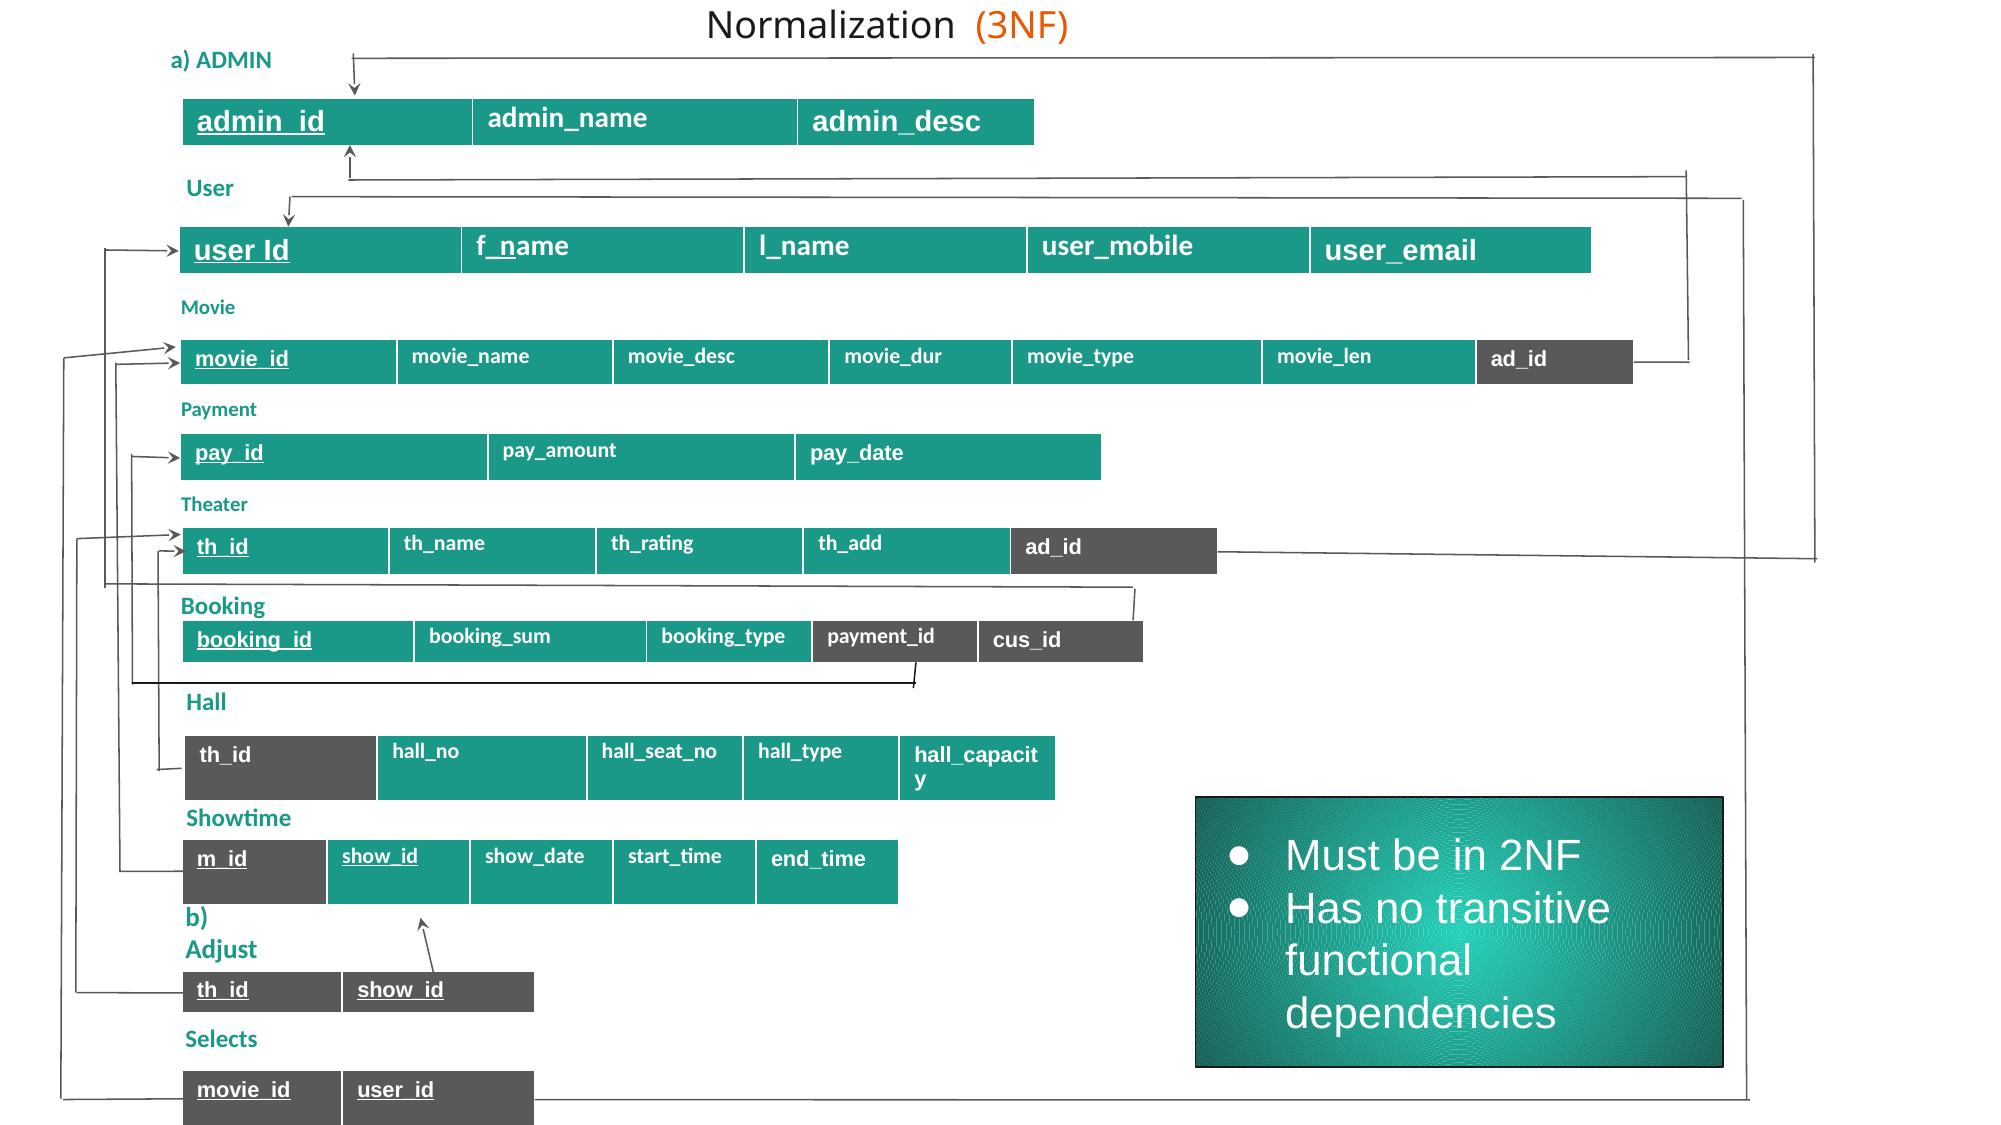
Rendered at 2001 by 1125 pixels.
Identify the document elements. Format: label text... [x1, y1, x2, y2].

table_header th_id [183, 972, 341, 1012]
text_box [1751, 551, 1818, 559]
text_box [1685, 170, 1689, 194]
table_header th_id [183, 528, 388, 574]
table_header pay_date [796, 434, 1101, 480]
table_header show_id [328, 840, 469, 904]
table_header user_email [1311, 227, 1591, 273]
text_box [60, 364, 65, 1099]
table_header movie_id [183, 1071, 341, 1125]
table_header admin_desc [798, 99, 1034, 145]
table_header user_mobile [1028, 227, 1309, 273]
table_header admin_id [183, 99, 472, 145]
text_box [115, 547, 121, 873]
table_header cus_id [979, 621, 1143, 662]
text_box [420, 917, 436, 980]
text_box Normalization (3NF) [690, 0, 1143, 55]
table_header movie_id [181, 340, 396, 384]
table_header user Id [180, 227, 461, 273]
table_header movie_desc [614, 340, 828, 384]
text_box Showtime [171, 794, 355, 839]
table_header th_add [804, 528, 1010, 574]
text_box User [171, 164, 304, 210]
table_header booking_id [183, 621, 413, 662]
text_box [163, 583, 1134, 588]
table_header show_date [471, 840, 612, 904]
table_header hall_capacity [900, 736, 1055, 800]
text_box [353, 176, 1680, 181]
table_header m_id [183, 840, 326, 891]
table_header movie_type [1013, 340, 1261, 384]
text_box Must be in 2NF Has no transitive functional dependencies [1195, 796, 1724, 1068]
text_box Movie [165, 286, 274, 327]
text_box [287, 196, 291, 227]
table_header user_id [343, 1071, 534, 1125]
table_header th_id [185, 736, 376, 800]
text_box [76, 534, 181, 539]
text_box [1217, 551, 1737, 559]
text_box Payment [165, 387, 349, 428]
table_header f_name [462, 227, 743, 273]
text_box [1685, 208, 1689, 360]
text_box Hall [171, 692, 355, 724]
text_box a) ADMIN [155, 36, 339, 82]
table_header end_time [757, 840, 898, 904]
table_header movie_dur [830, 340, 1011, 384]
text_box b) Adjust [170, 891, 353, 972]
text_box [63, 346, 176, 359]
table_header payment_id [813, 621, 977, 662]
table_header th_name [390, 528, 595, 574]
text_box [913, 662, 917, 689]
table_header ad_id [1011, 528, 1217, 574]
table_header hall_seat_no [588, 736, 742, 800]
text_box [115, 373, 121, 532]
text_box Hall [171, 678, 355, 682]
table_header th_rating [597, 528, 802, 574]
table_header admin_name [473, 99, 797, 145]
table_header pay_amount [489, 434, 794, 480]
table_header movie_name [398, 340, 612, 384]
table_header ad_id [1477, 340, 1633, 384]
table_header booking_type [647, 621, 811, 662]
table_header pay_id [181, 434, 487, 480]
text_box Selects [170, 1014, 353, 1060]
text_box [1743, 199, 1747, 1101]
table_header booking_sum [415, 621, 646, 662]
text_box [138, 583, 152, 588]
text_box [1812, 53, 1816, 550]
text_box Booking [165, 596, 335, 627]
table_header movie_len [1263, 340, 1475, 384]
table_header start_time [614, 840, 755, 904]
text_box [1132, 588, 1136, 621]
table_header hall_no [378, 736, 586, 800]
table_header l_name [745, 227, 1026, 273]
table_header hall_type [744, 736, 898, 800]
table_header show_id [343, 972, 534, 1012]
text_box Theater [165, 483, 349, 524]
